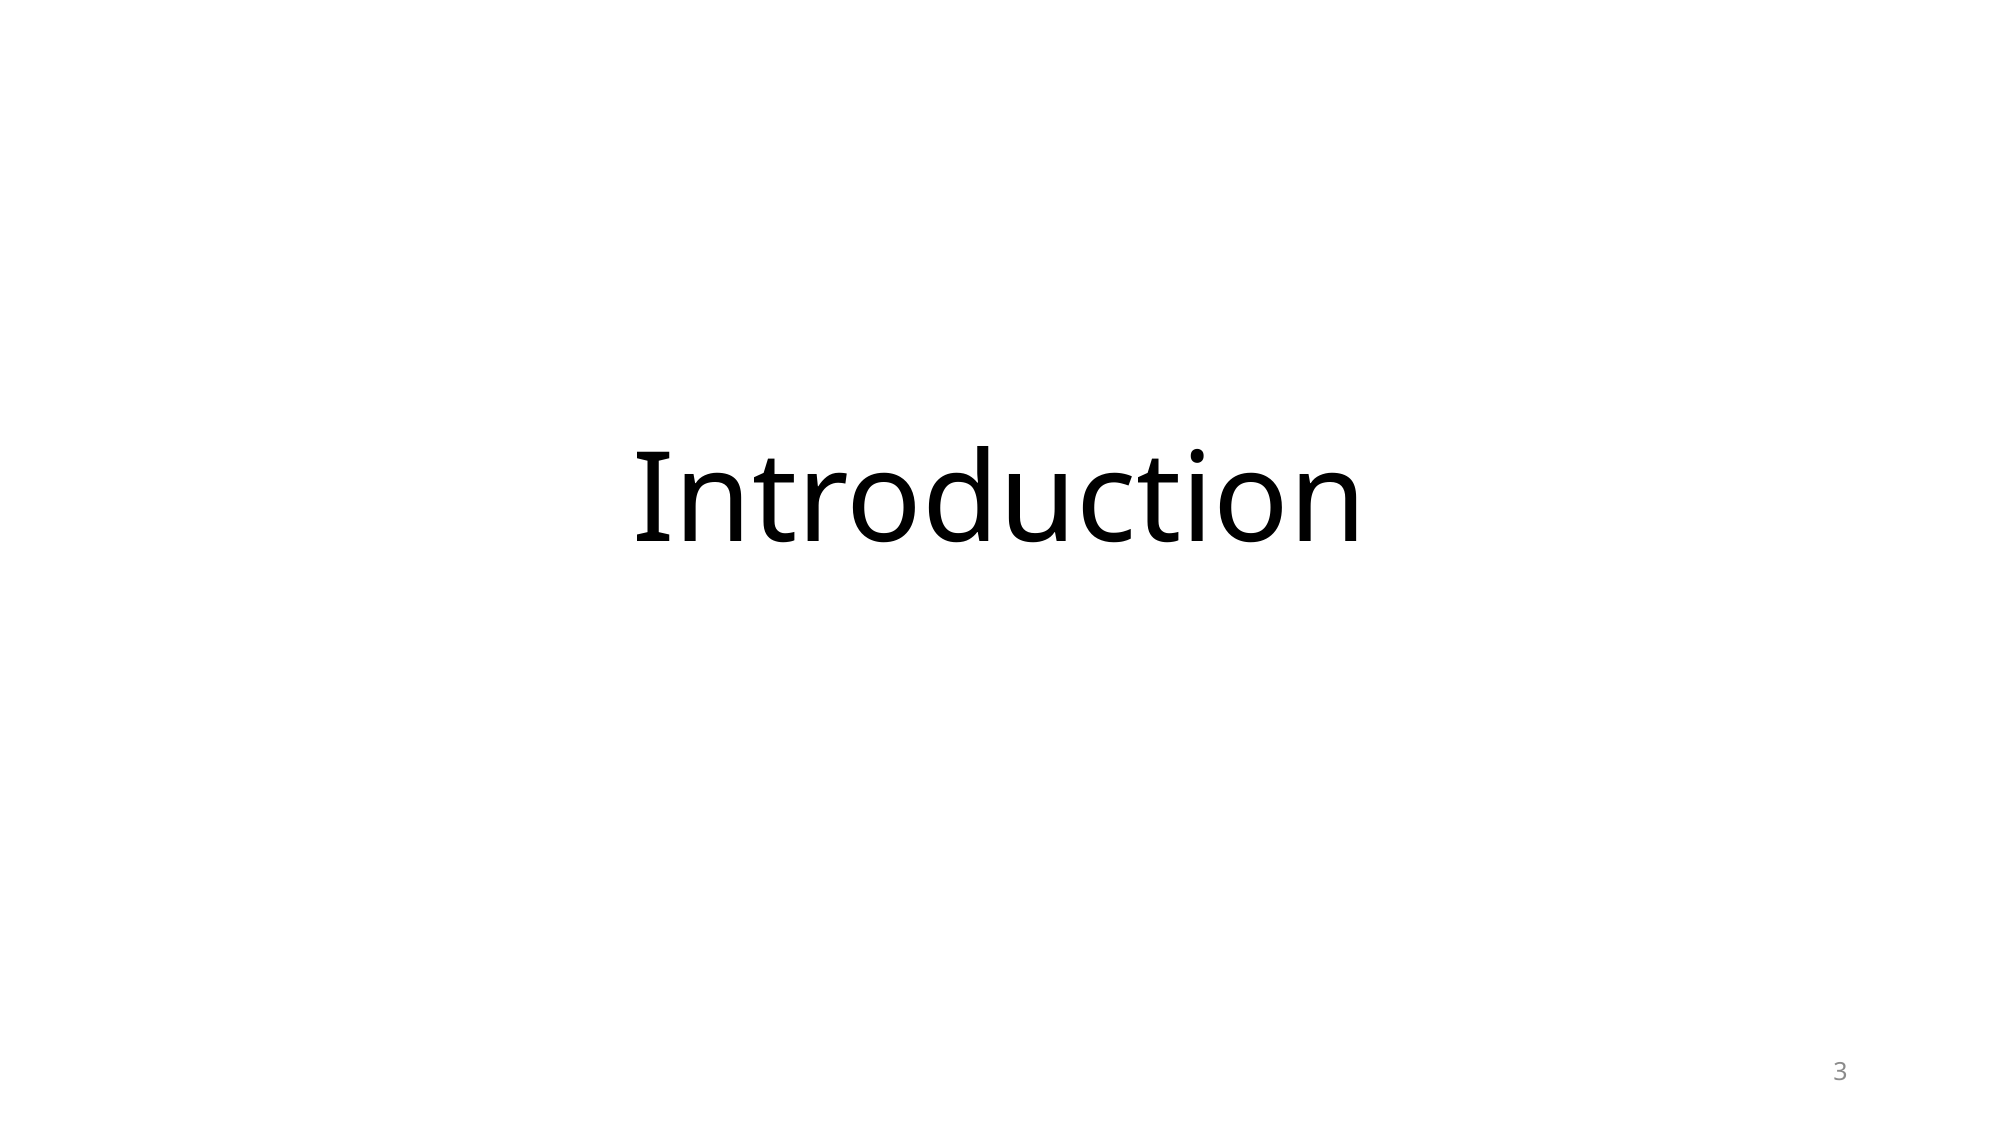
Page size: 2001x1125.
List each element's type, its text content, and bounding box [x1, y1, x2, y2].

title Introduction [249, 184, 1750, 576]
slide_number 3 [1412, 1042, 1863, 1103]
